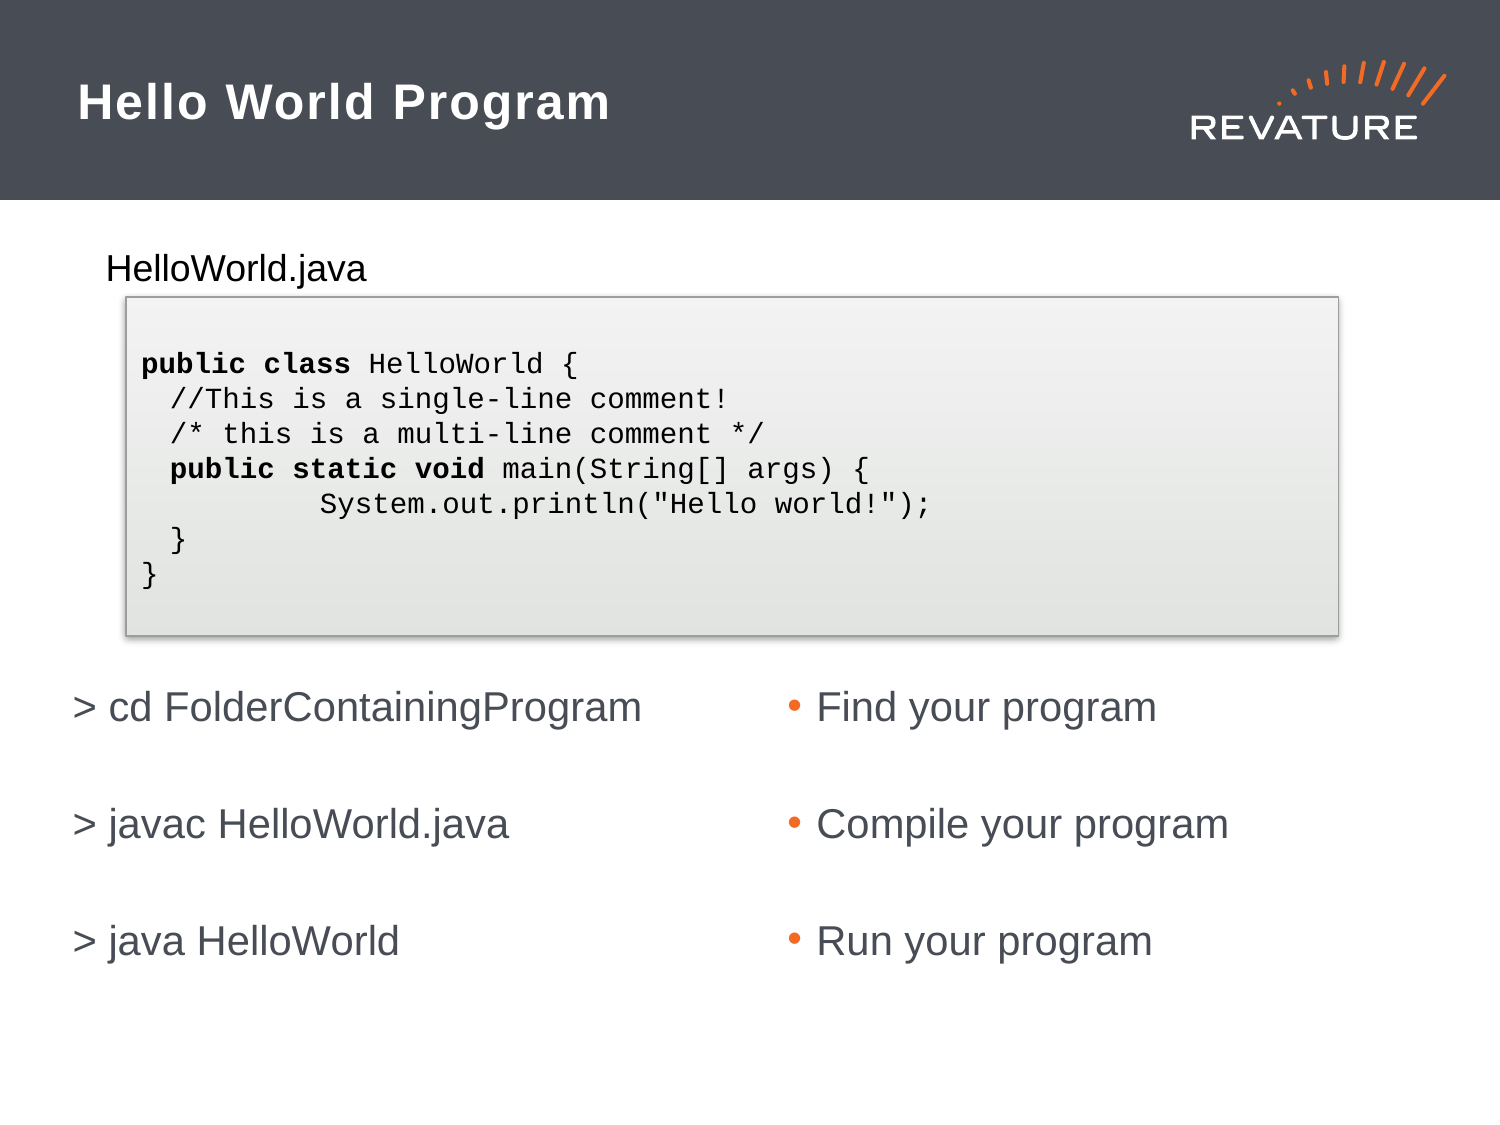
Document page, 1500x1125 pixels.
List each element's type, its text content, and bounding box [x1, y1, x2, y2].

list Find your program Compile your program Run your program [772, 672, 1447, 1069]
text_box HelloWorld.java [90, 236, 541, 297]
list > cd FolderContainingProgram > javac HelloWorld.java > java HelloWorld [57, 672, 733, 1069]
title Hello World Program [62, 0, 1084, 200]
text_box public class HelloWorld { //This is a single-line comment! /* this is a multi-line comment */ public static void main(String[] args) { System.out.println("Hello world!"); } } [125, 296, 1339, 637]
